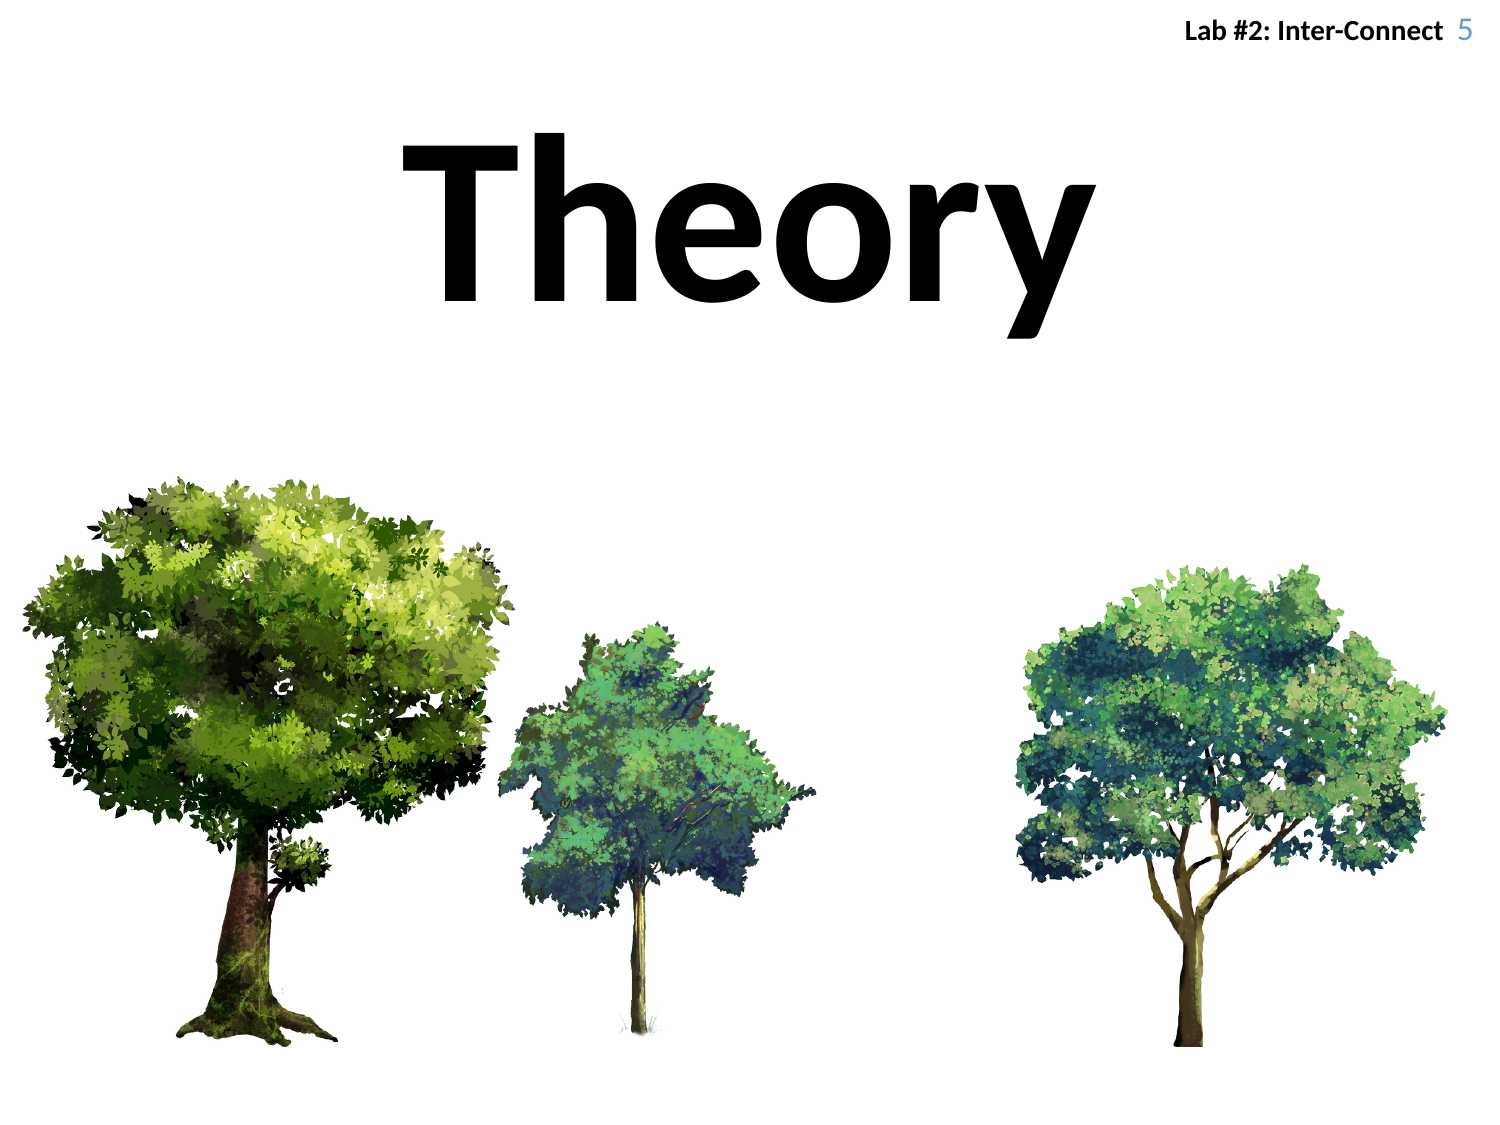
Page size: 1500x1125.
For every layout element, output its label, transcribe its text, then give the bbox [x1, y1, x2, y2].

text_box Theory [387, 54, 1113, 357]
picture [0, 470, 882, 1053]
picture [946, 509, 1485, 1047]
